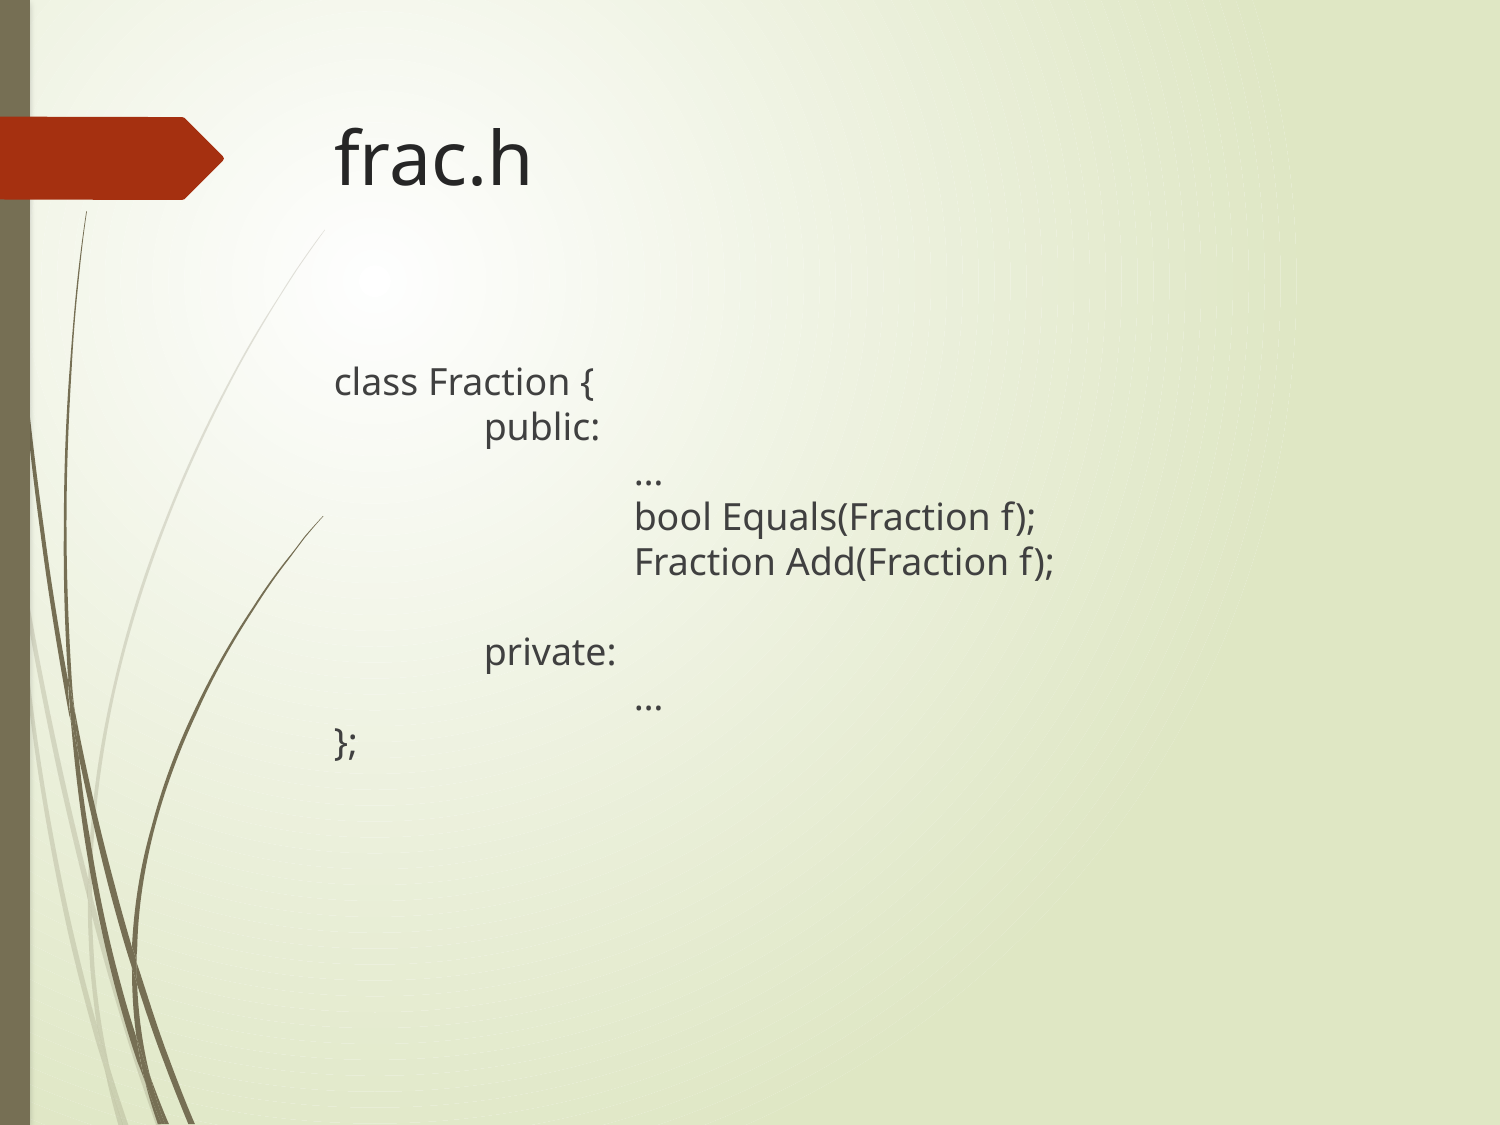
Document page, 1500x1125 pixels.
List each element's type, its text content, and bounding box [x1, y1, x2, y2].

title frac.h [319, 102, 1400, 313]
list class Fraction { public: … bool Equals(Fraction f); Fraction Add(Fraction f); private: … }; [318, 350, 1400, 970]
